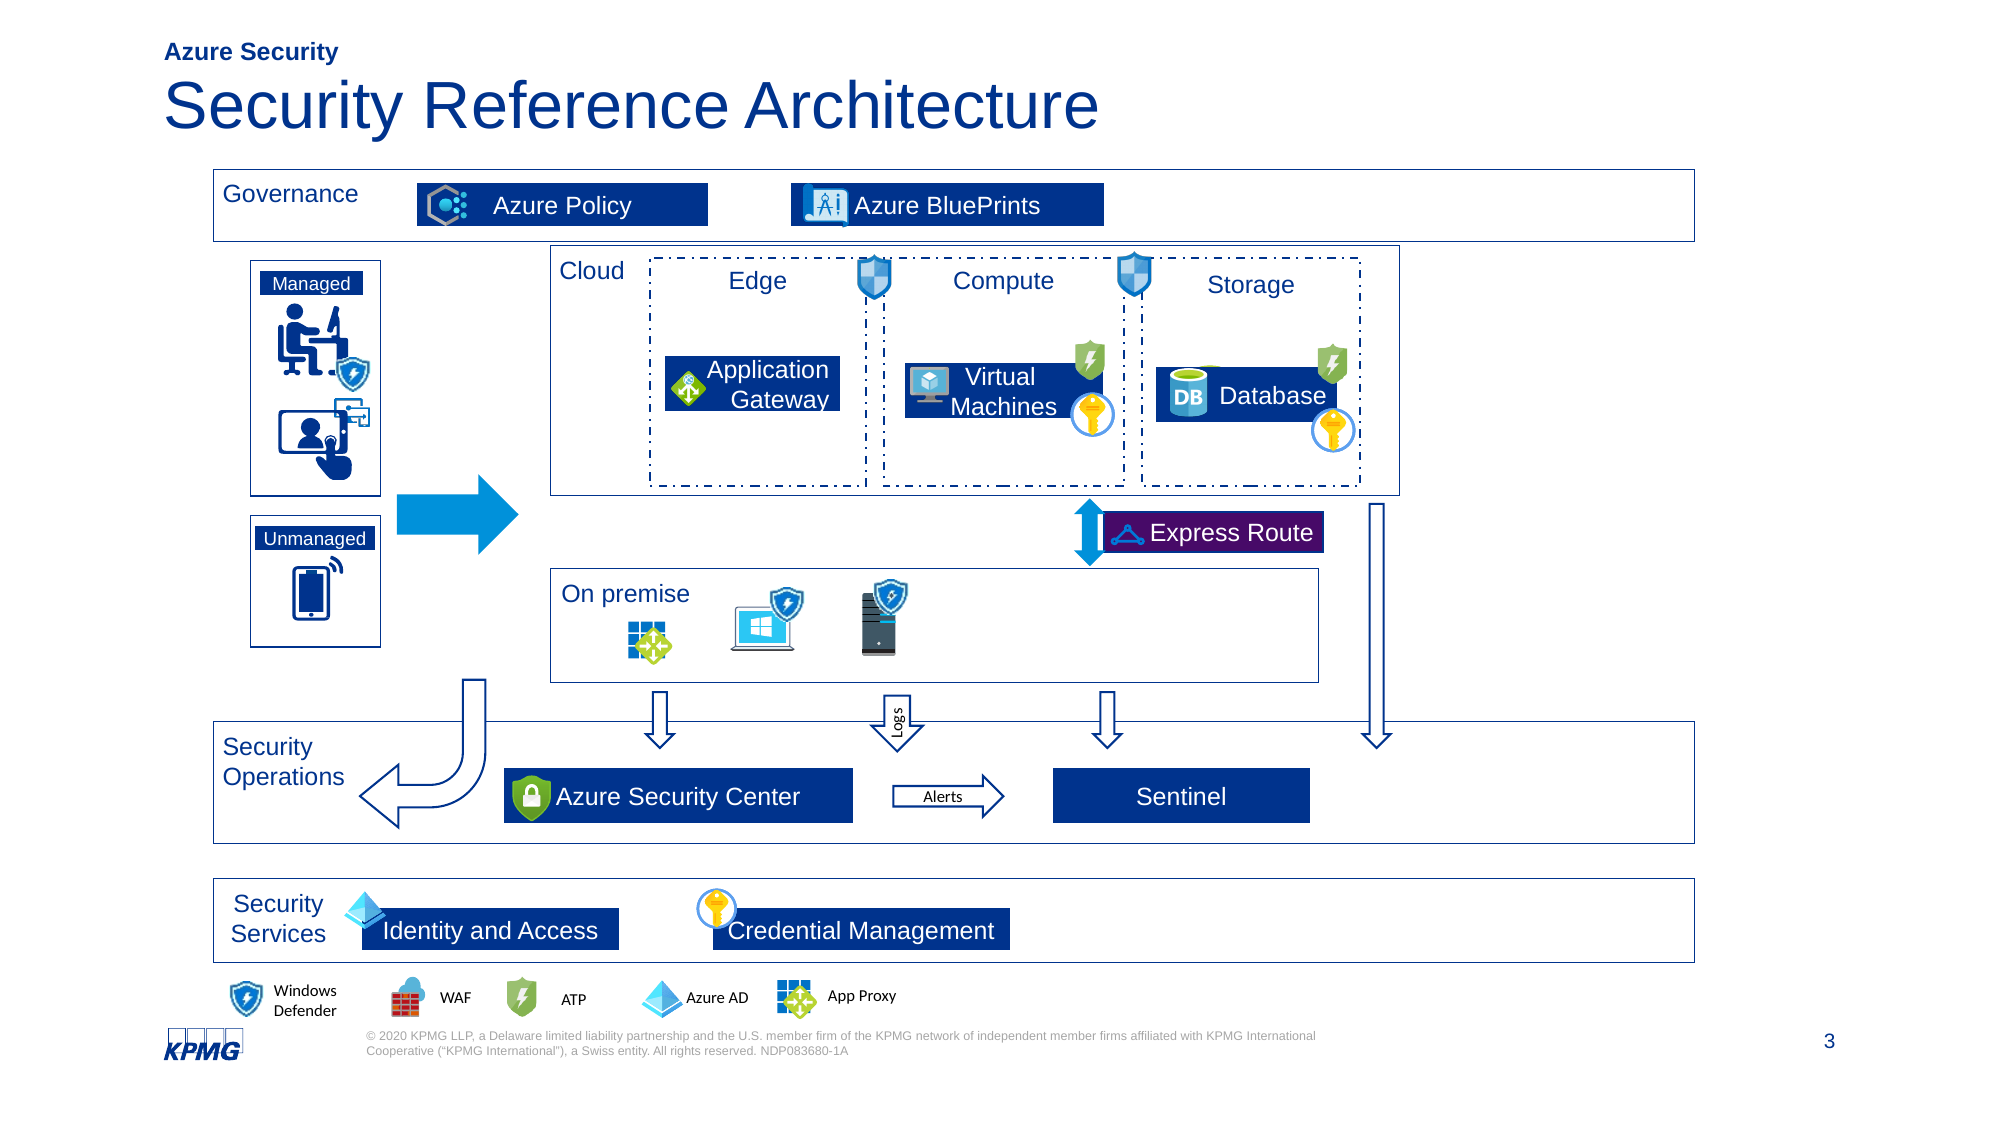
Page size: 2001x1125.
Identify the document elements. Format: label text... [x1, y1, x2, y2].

text_box [1317, 343, 1348, 384]
text_box Virtual Machines [905, 363, 1103, 418]
picture [860, 579, 909, 657]
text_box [1191, 363, 1229, 415]
text_box Identity and Access [362, 908, 619, 950]
text_box Windows Defender [248, 979, 363, 1019]
text_box [1075, 339, 1105, 380]
text_box Database [1156, 367, 1337, 422]
text_box Alerts [905, 785, 981, 807]
text_box [914, 724, 926, 737]
text_box [643, 691, 677, 750]
text_box [297, 417, 324, 449]
text_box Azure BluePrints [791, 183, 802, 226]
picture [426, 183, 468, 227]
text_box [507, 976, 537, 1017]
text_box Azure Security Center [504, 768, 853, 823]
text_box Managed [260, 271, 363, 296]
text_box [249, 260, 382, 497]
picture [910, 365, 949, 404]
text_box [1141, 306, 1361, 487]
text_box Security Services [213, 878, 344, 965]
text_box [892, 773, 1005, 820]
picture [335, 357, 371, 392]
text_box Express Route [1103, 511, 1324, 553]
picture [334, 398, 370, 429]
text_box [649, 300, 867, 487]
text_box Credential Management [713, 908, 1010, 950]
text_box [308, 306, 349, 357]
text_box Compute [883, 255, 1125, 302]
text_box App Proxy [818, 984, 910, 1010]
text_box Sentinel [1053, 768, 1310, 823]
picture [1310, 407, 1356, 453]
text_box Application Gateway [665, 356, 840, 411]
picture [729, 587, 805, 652]
picture [851, 254, 897, 300]
picture [671, 371, 706, 406]
text_box [358, 678, 487, 830]
title Security Reference Architecture [163, 70, 1837, 159]
text_box On premise [552, 568, 710, 621]
picture [1069, 391, 1115, 437]
text_box Azure Policy [521, 226, 638, 230]
picture [511, 774, 552, 822]
picture [1111, 251, 1157, 297]
text_box [1071, 496, 1109, 568]
text_box Azure Policy [468, 183, 708, 226]
picture [776, 979, 818, 1020]
text_box [1360, 502, 1394, 750]
text_box [549, 568, 1320, 683]
picture [640, 979, 684, 1018]
text_box [550, 245, 1401, 497]
text_box [883, 302, 1125, 487]
text_box [249, 515, 382, 648]
text_box [344, 878, 1696, 963]
picture [627, 620, 673, 665]
text_box [286, 322, 323, 376]
picture [229, 981, 264, 1017]
text_box [278, 410, 352, 480]
picture [695, 887, 738, 929]
text_box WAF [426, 986, 494, 1008]
text_box Edge [649, 255, 866, 302]
text_box [278, 324, 306, 376]
picture [343, 890, 387, 930]
text_box Governance [213, 168, 399, 243]
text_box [391, 976, 426, 1017]
text_box Unmanaged [255, 526, 375, 550]
picture [1164, 368, 1214, 417]
picture [1109, 522, 1146, 546]
text_box [213, 720, 1696, 845]
text_box Logs [885, 693, 914, 754]
text_box [395, 471, 521, 558]
text_box [1090, 691, 1124, 750]
text_box Governance [399, 169, 1696, 243]
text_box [292, 566, 330, 621]
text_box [328, 555, 344, 574]
text_box Azure Policy [417, 183, 426, 226]
text_box Azure AD [684, 986, 759, 1010]
text_box Storage [1142, 259, 1361, 306]
text_box [328, 369, 335, 376]
list Azure Security [163, 37, 1837, 66]
picture [802, 181, 850, 229]
text_box [286, 303, 304, 320]
text_box ATP [536, 988, 612, 1010]
text_box [868, 694, 885, 741]
text_box Security Operations [213, 721, 355, 842]
text_box Azure BluePrints [850, 183, 1104, 226]
text_box Cloud [550, 245, 654, 320]
